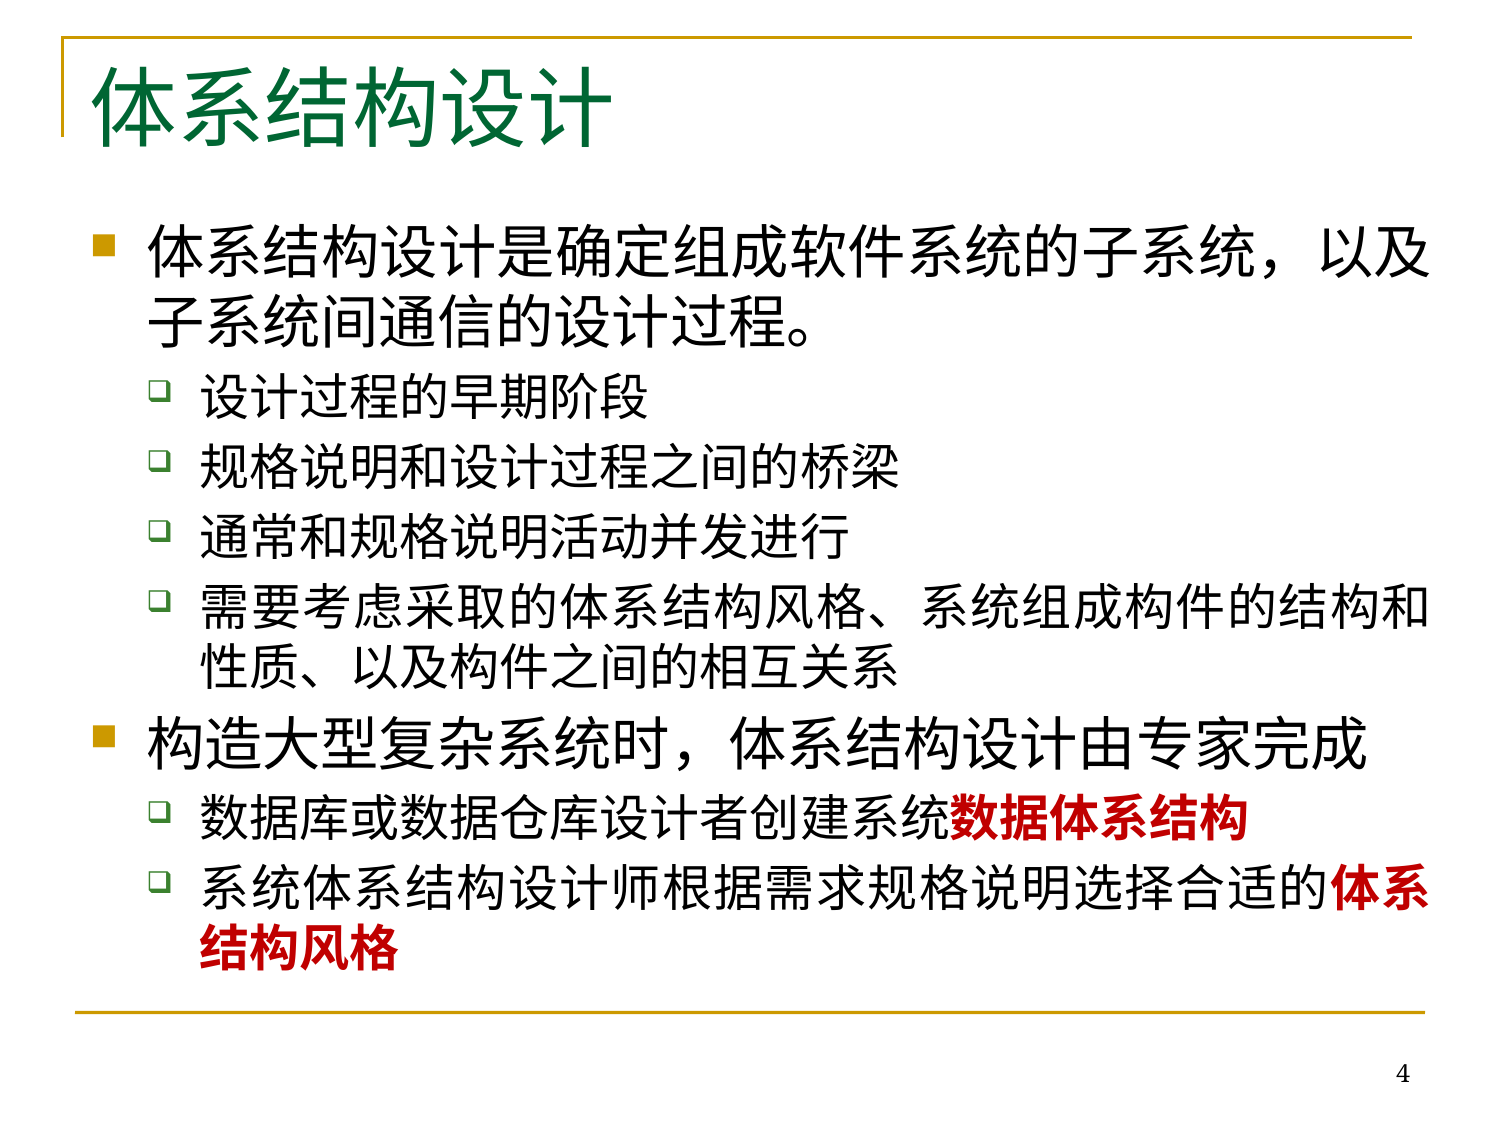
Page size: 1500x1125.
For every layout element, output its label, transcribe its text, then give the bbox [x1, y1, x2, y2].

list 体系结构设计是确定组成软件系统的子系统，以及子系统间通信的设计过程。 设计过程的早期阶段 规格说明和设计过程之间的桥梁 通常和规格说明活动并发进行 需要考虑采取的体系结构风格、系统组成构件的结构和性质、以及构件之间的相互关系 构造大型复杂系统时，体系结构设计由专家完成 数据库或数据仓库设计者创建系统数据体系结构 系统体系结构设计师根据需求规格说明选择合适的体系结构风格 [75, 208, 1447, 1000]
text_box 4 [1074, 1024, 1425, 1100]
title 体系结构设计 [75, 45, 1425, 173]
